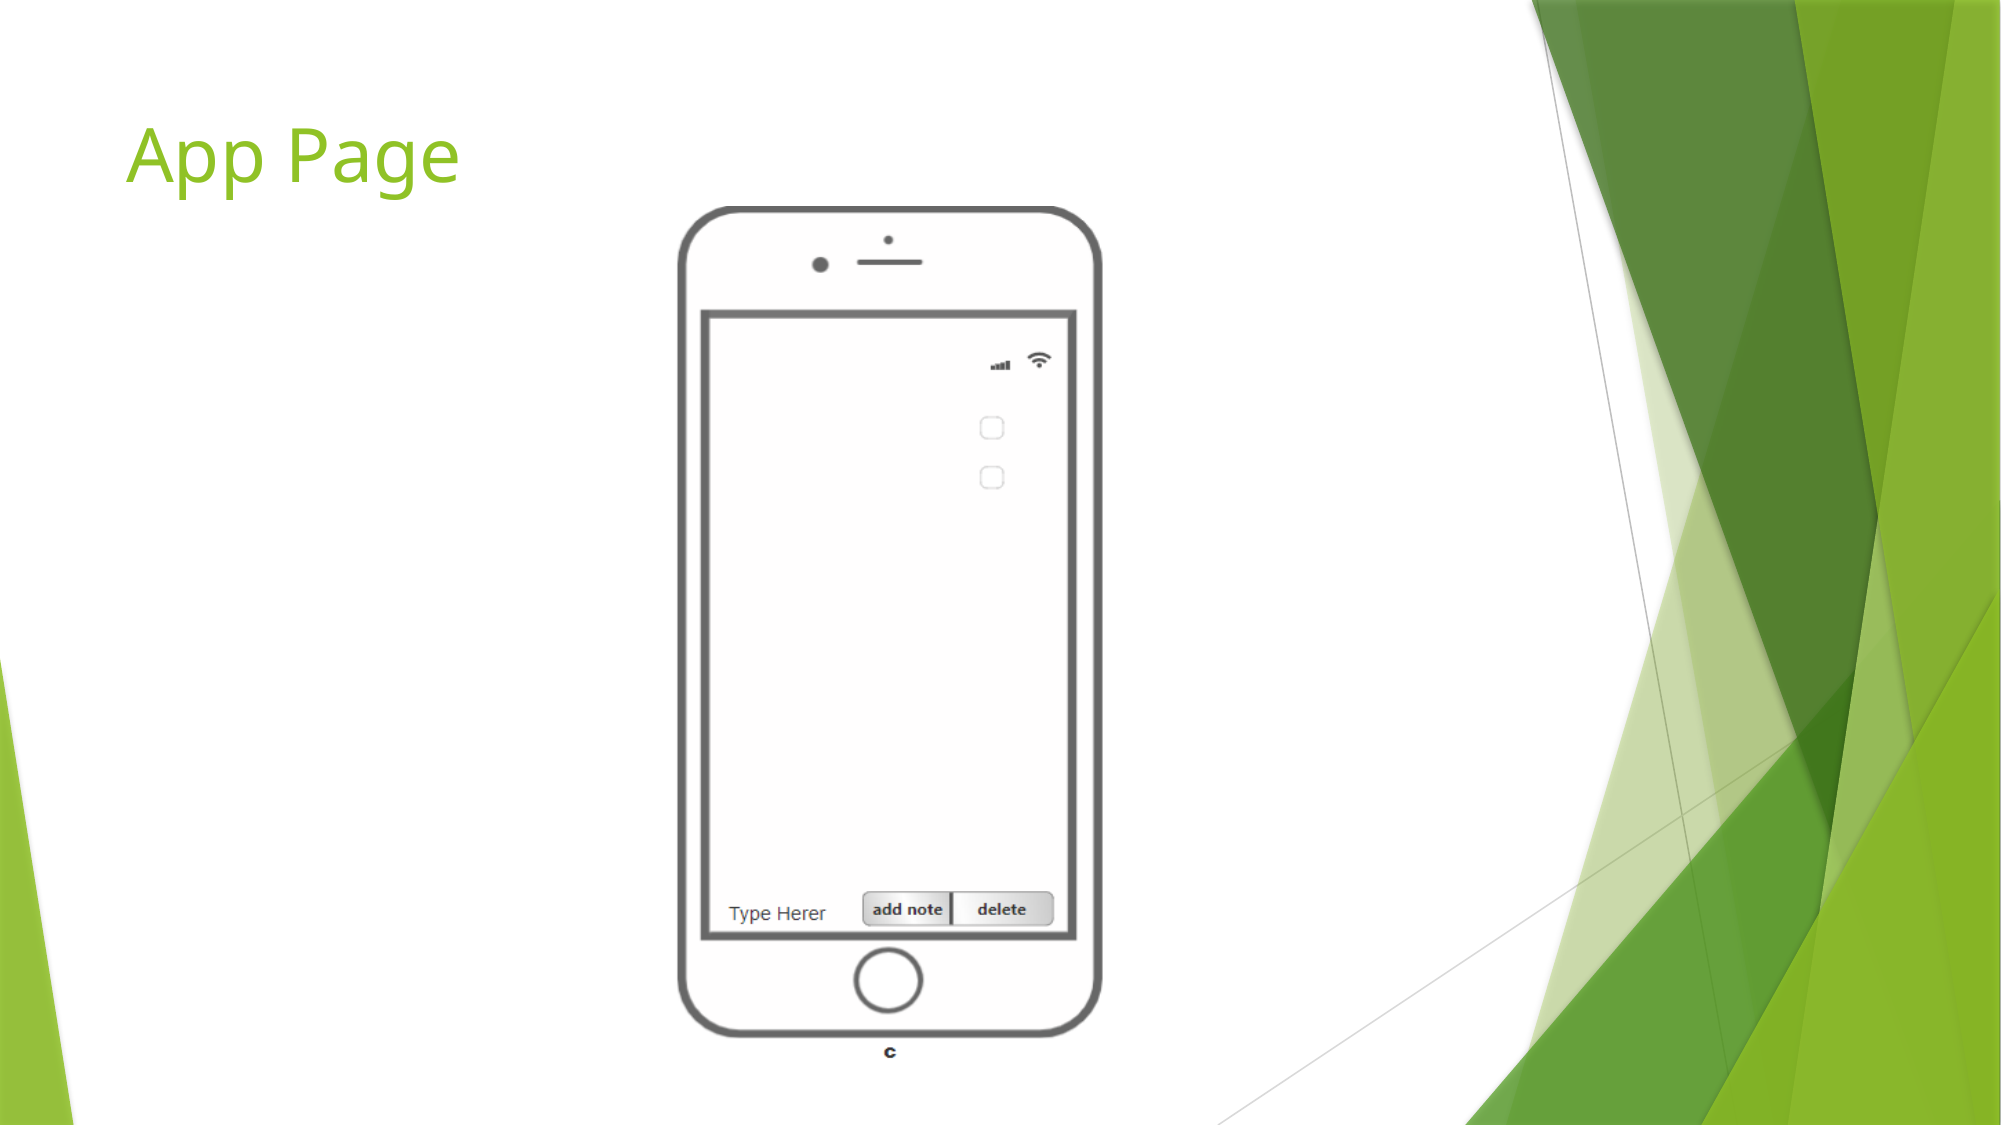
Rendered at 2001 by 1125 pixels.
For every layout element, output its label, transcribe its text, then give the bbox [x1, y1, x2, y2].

title App Page [111, 99, 1522, 317]
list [616, 206, 1181, 1063]
